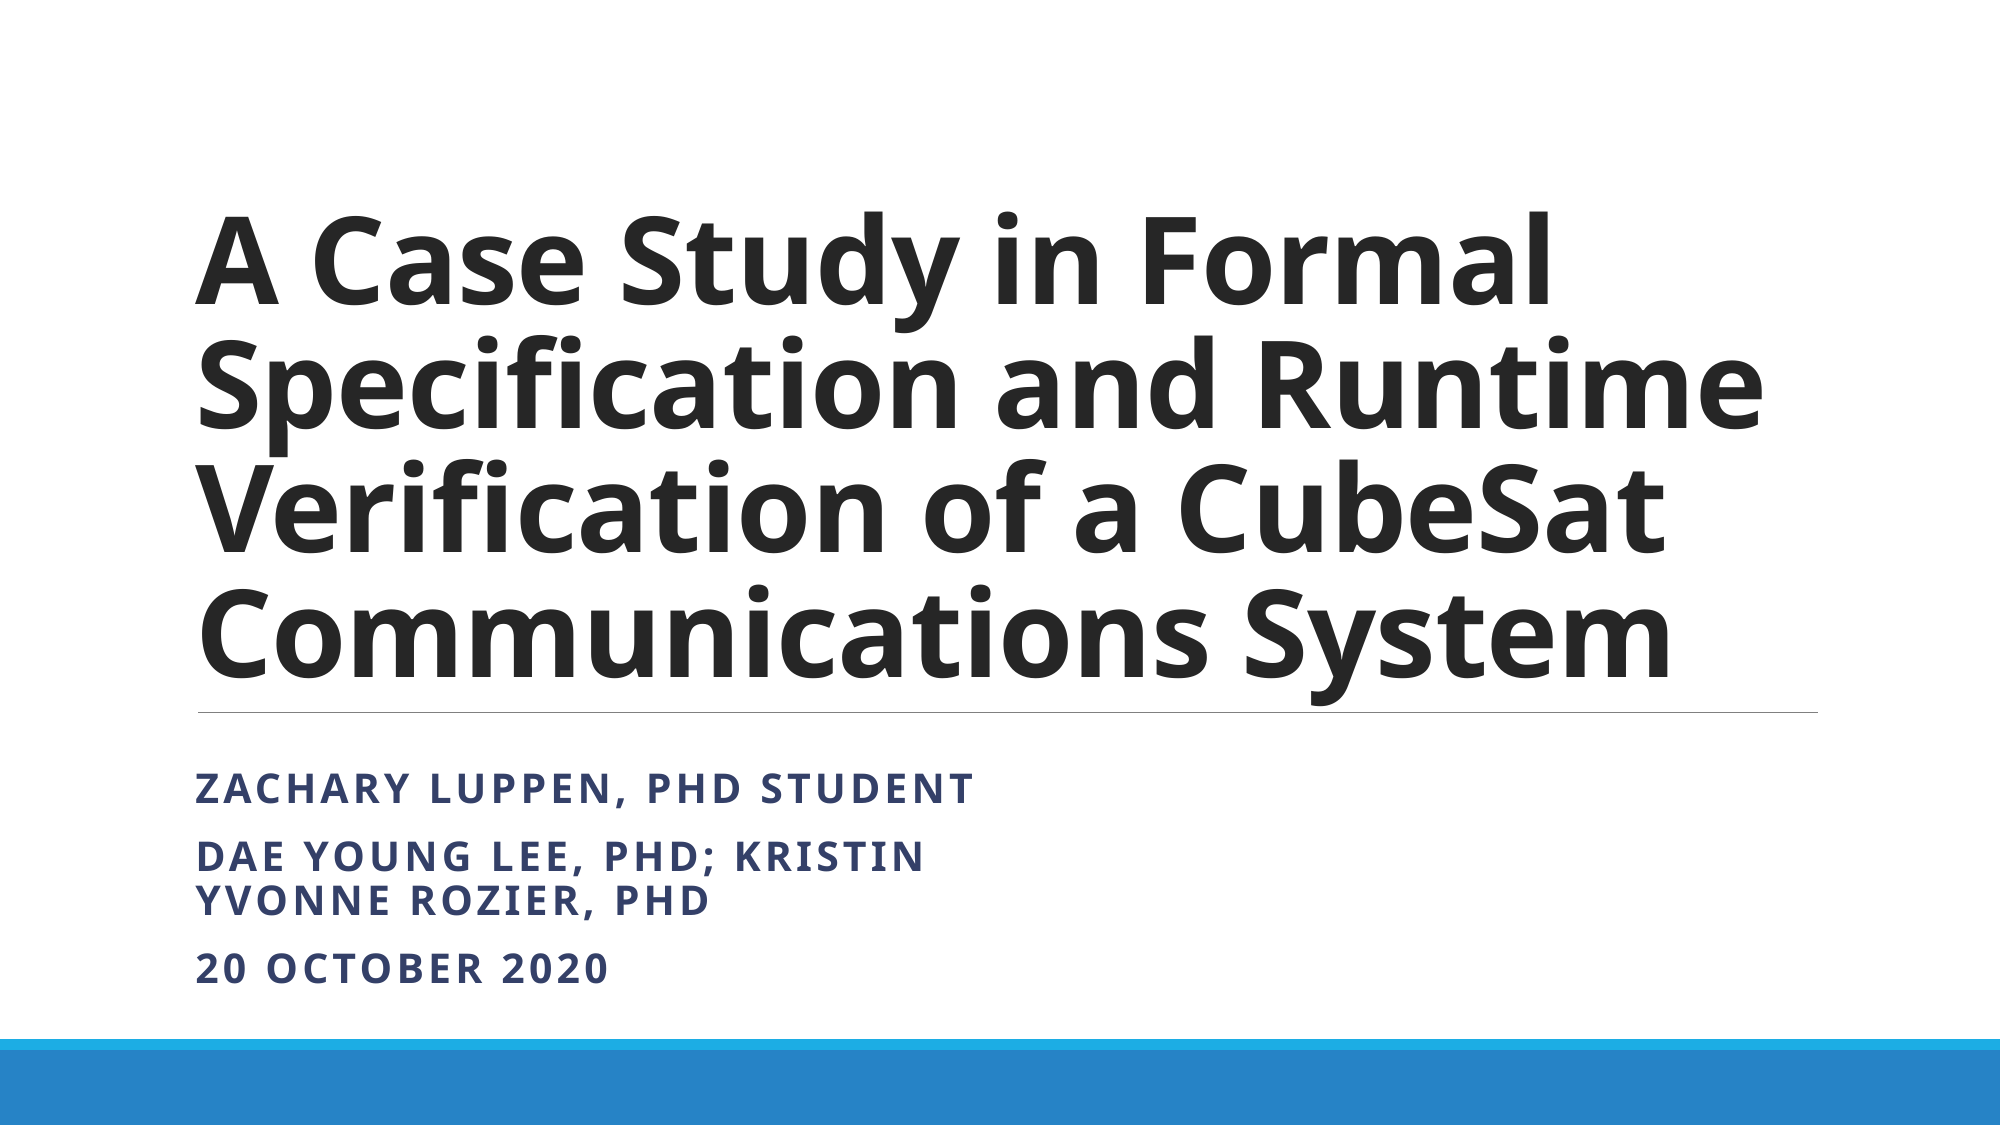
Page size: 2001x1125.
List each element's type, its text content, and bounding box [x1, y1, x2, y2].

title A Case Study in Formal Specification and Runtime Verification of a CubeSat Communications System [180, 124, 1830, 710]
subtitle Zachary Luppen, PhD Student Dae Young Lee, Phd; Kristin Yvonne Rozier, PhD 20 October 2020 [180, 760, 1098, 1001]
